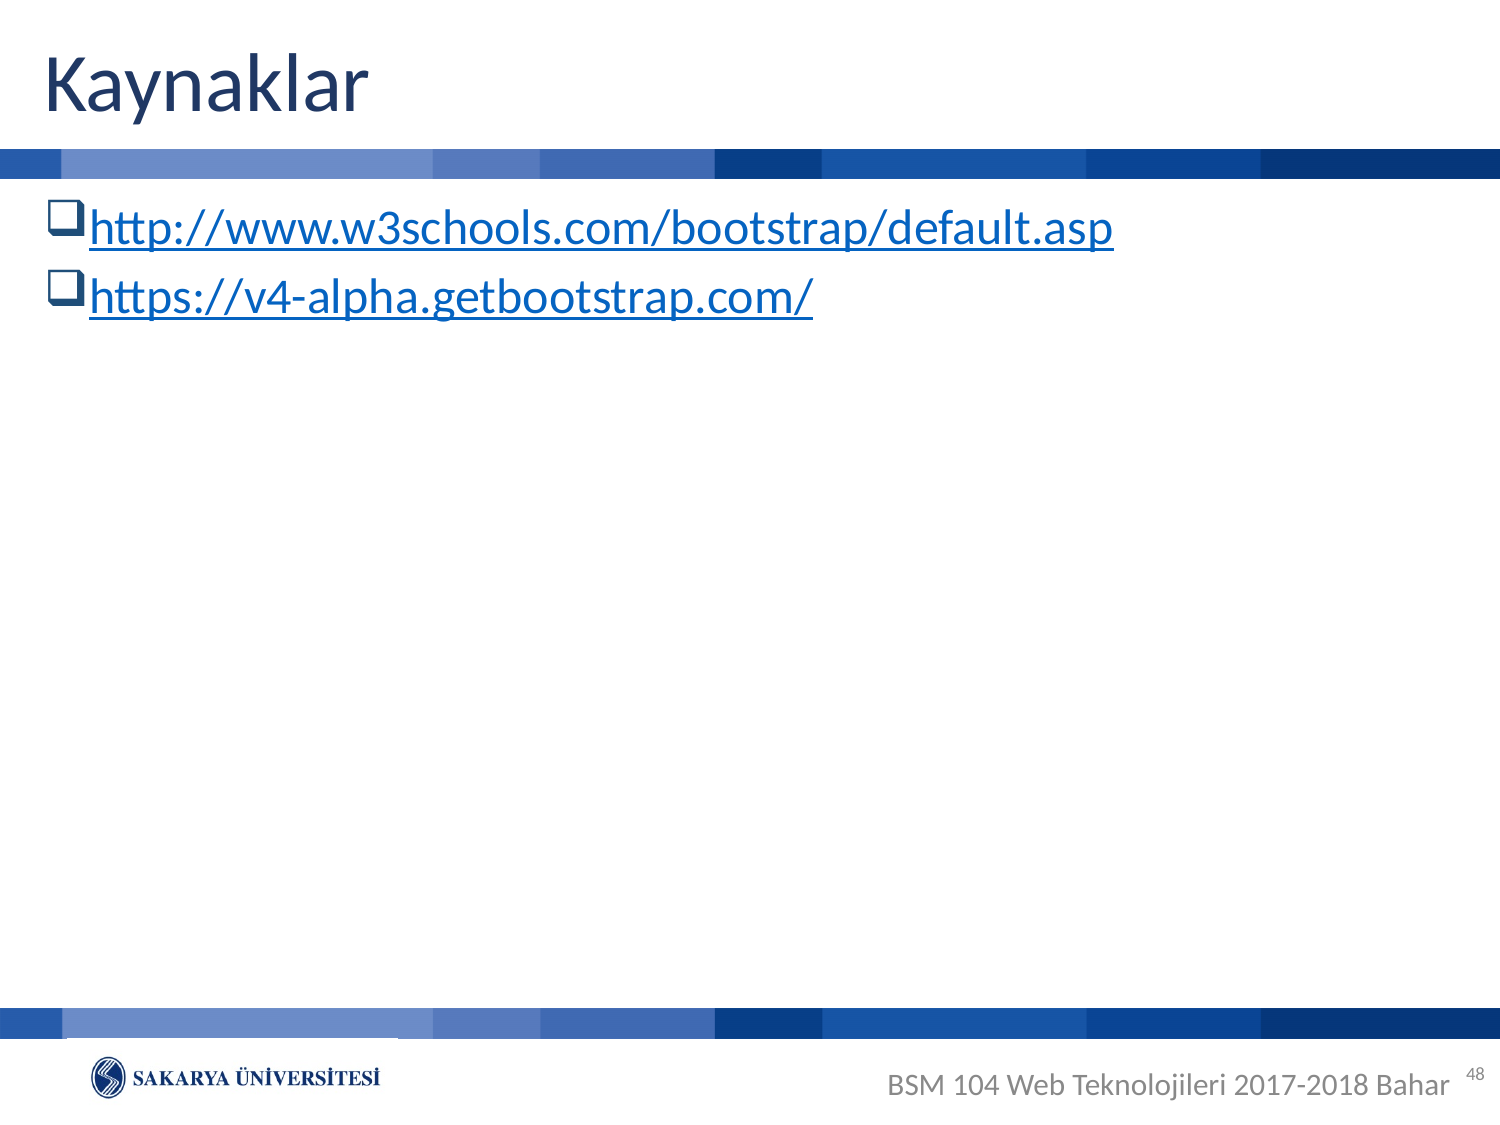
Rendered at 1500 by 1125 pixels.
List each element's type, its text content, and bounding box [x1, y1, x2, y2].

picture [0, 1008, 1500, 1115]
text_box Kaynaklar [29, 19, 1471, 149]
text_box 47 [1162, 1042, 1500, 1103]
picture [0, 149, 1500, 179]
text_box http://www.w3schools.com/bootstrap/default.asp https://v4-alpha.getbootstrap.com/ [29, 193, 1471, 990]
